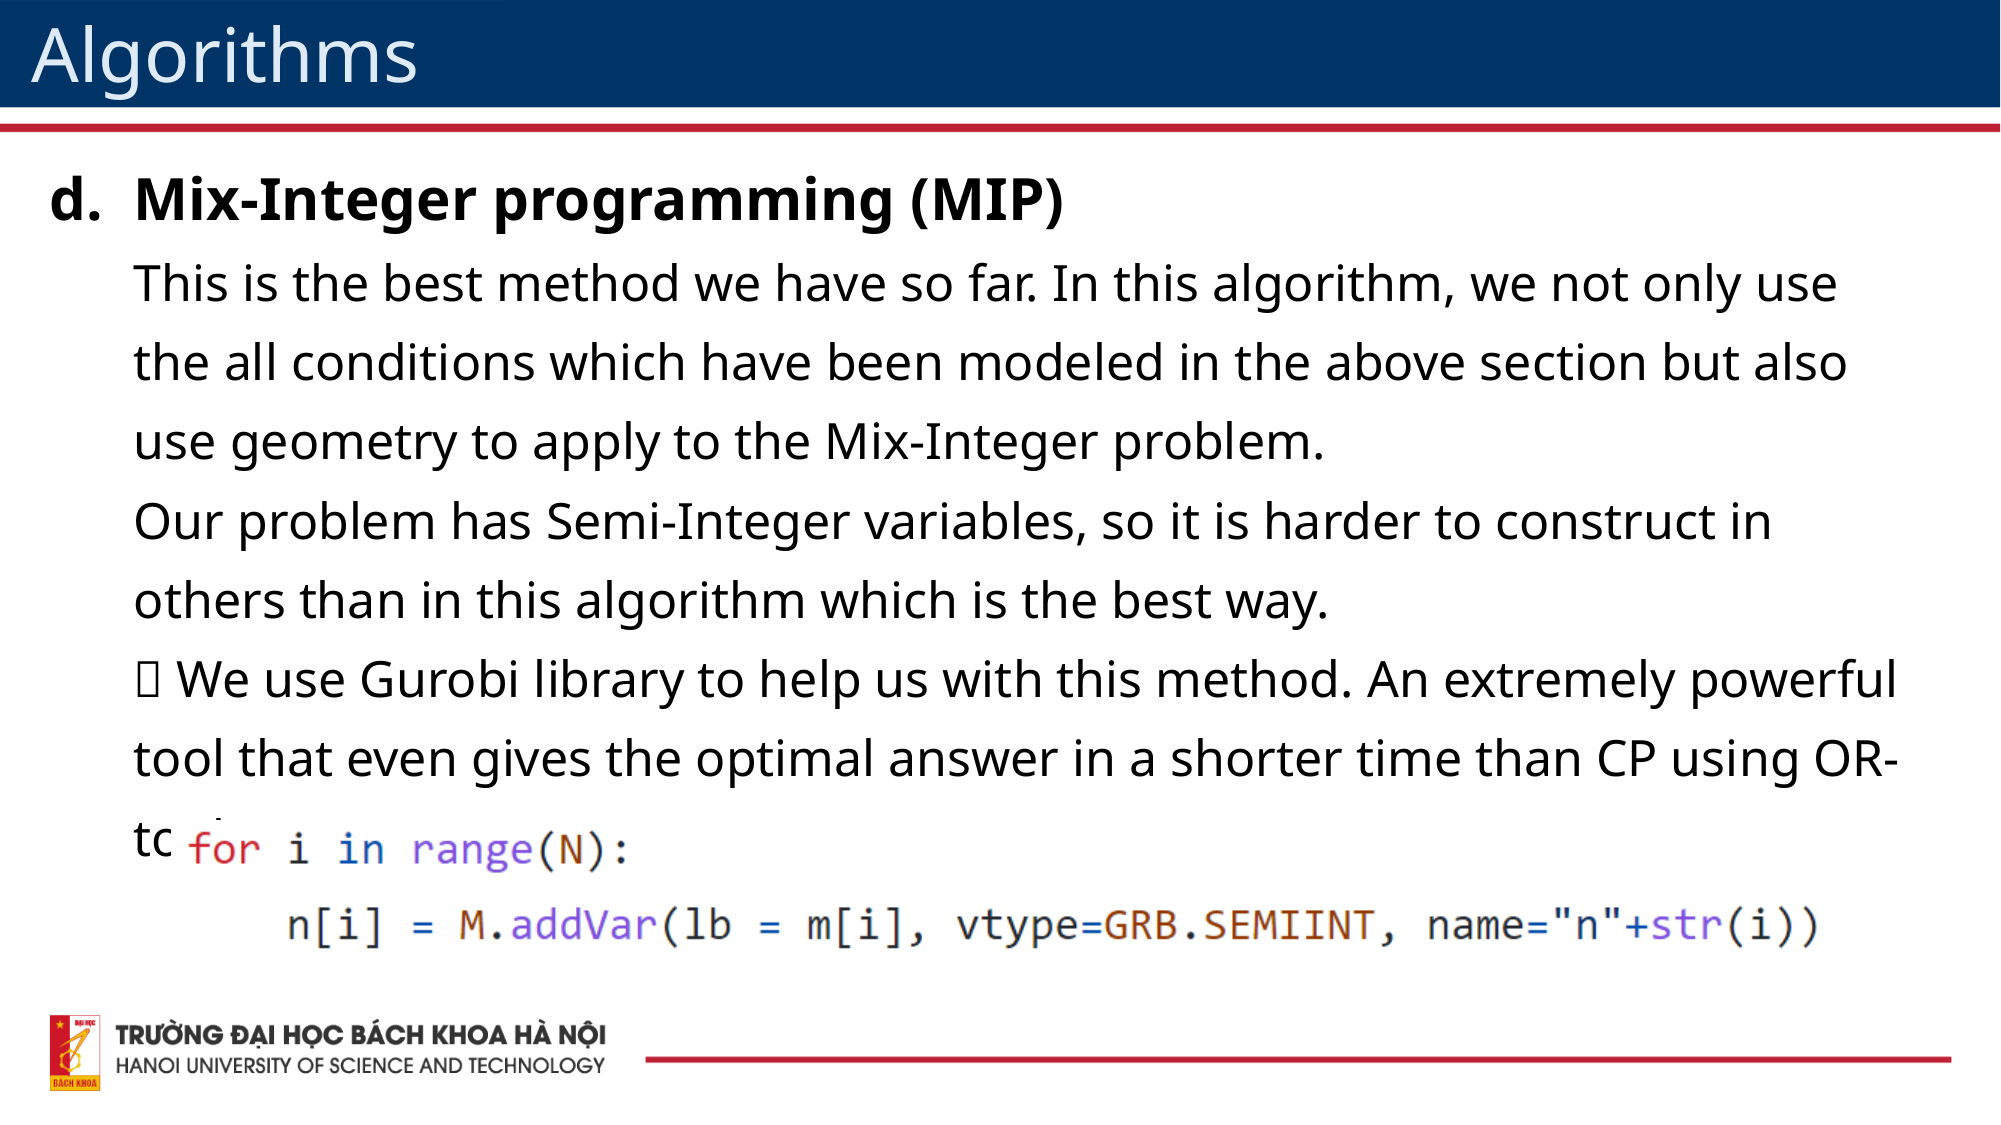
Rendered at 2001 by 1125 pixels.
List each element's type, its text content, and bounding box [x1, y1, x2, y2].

text_box Algorithms [16, 0, 1906, 95]
picture [0, 0, 2001, 1125]
text_box Mix-Integer programming (MIP) This is the best method we have so far. In this algorithm, we not only use the all conditions which have been modeled in the above section but also use geometry to apply to the Mix-Integer problem. Our problem has Semi-Integer variables, so it is harder to construct in others than in this algorithm which is the best way.  We use Gurobi library to help us with this method. An extremely powerful tool that even gives the optimal answer in a shorter time than CP using OR-tools. [34, 145, 1945, 979]
